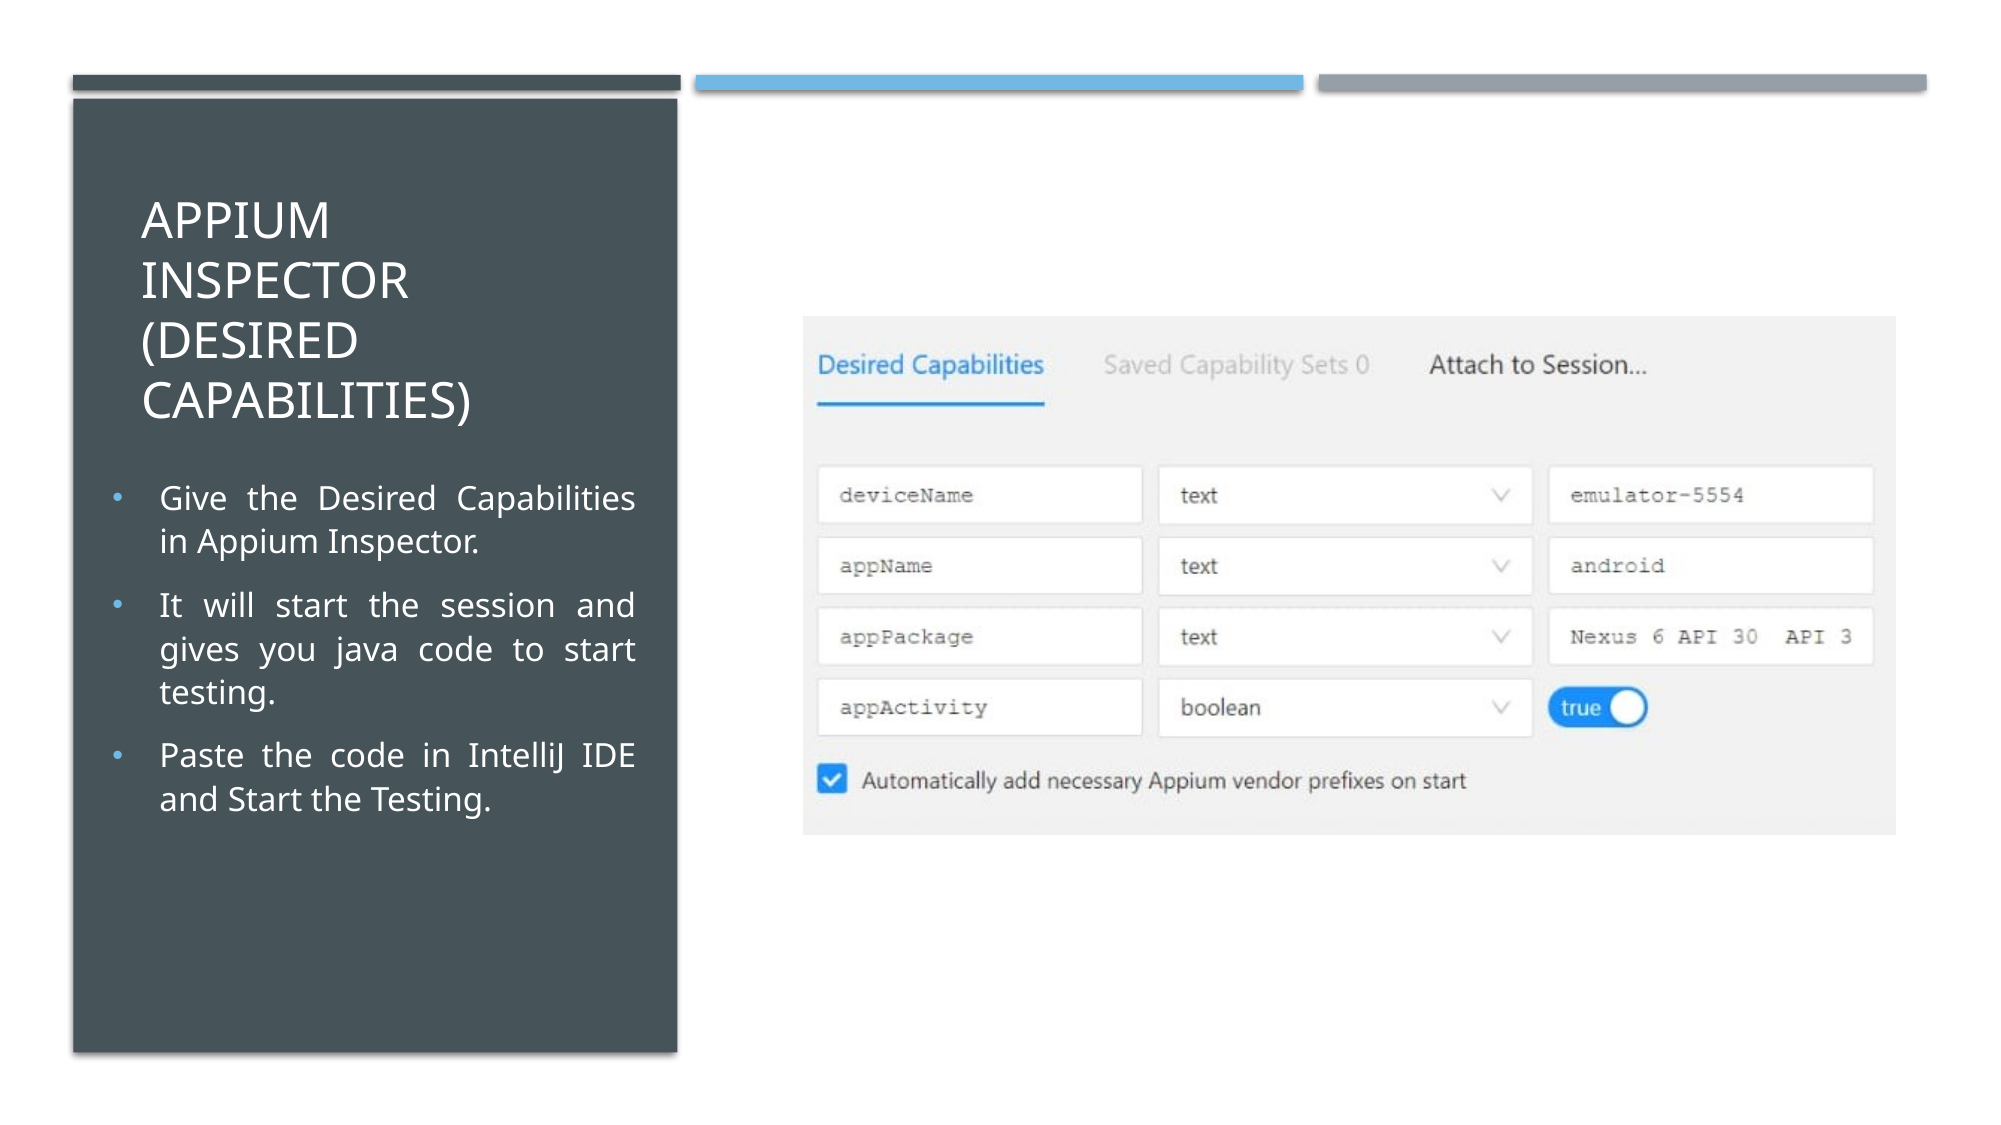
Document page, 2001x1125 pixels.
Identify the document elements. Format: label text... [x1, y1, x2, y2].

title Appium Inspector (Desired Capabilities) [125, 153, 624, 436]
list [803, 315, 1896, 836]
list Give the Desired Capabilities in Appium Inspector. It will start the session and gives you java code to start testing. Paste the code in IntelliJ IDE and Start the Testing. [97, 465, 652, 958]
